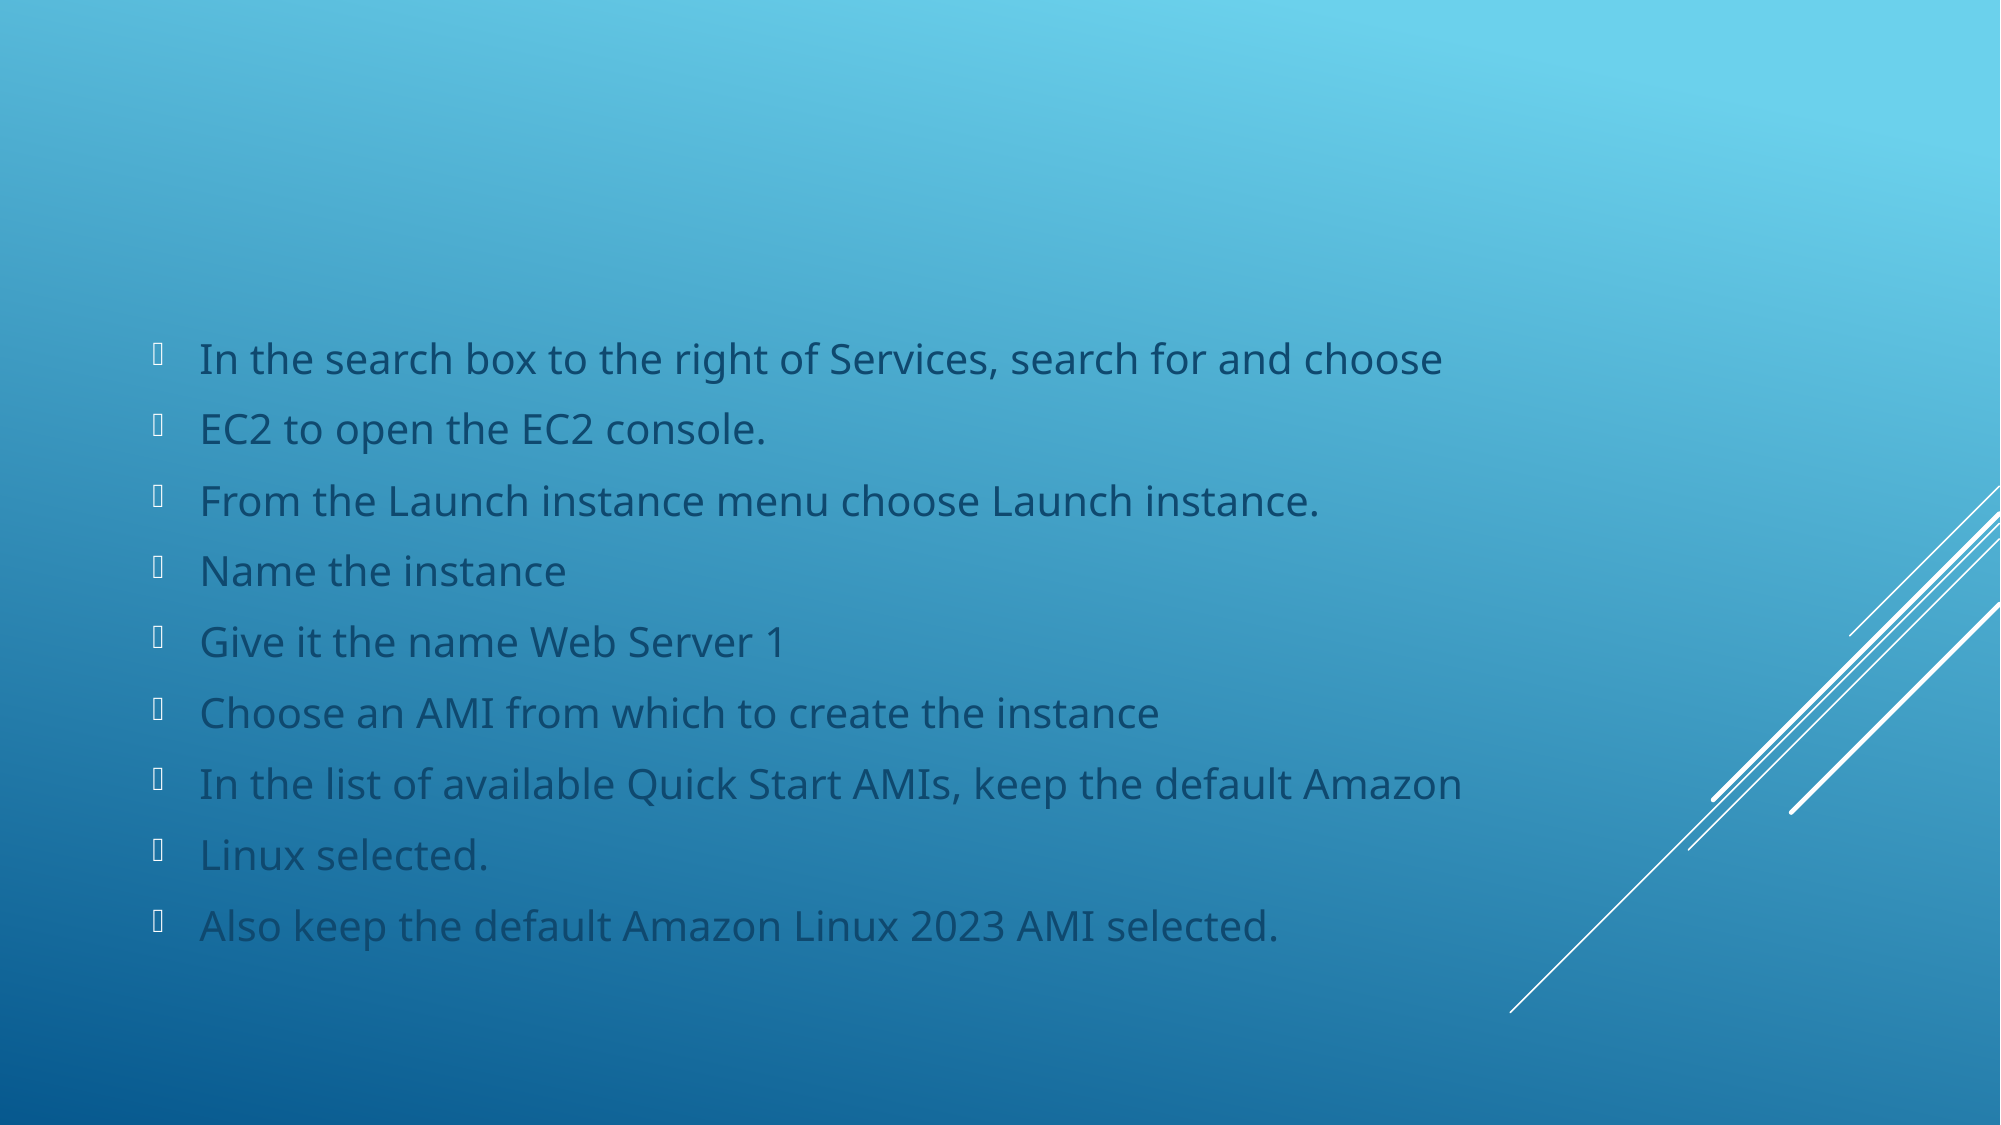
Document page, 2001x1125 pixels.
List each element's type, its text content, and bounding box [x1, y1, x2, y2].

list In the search box to the right of Services, search for and choose EC2 to open the EC2 console. From the Launch instance menu choose Launch instance. Name the instance Give it the name Web Server 1 Choose an AMI from which to create the instance In the list of available Quick Start AMIs, keep the default Amazon Linux selected. Also keep the default Amazon Linux 2023 AMI selected. [137, 157, 1863, 1125]
